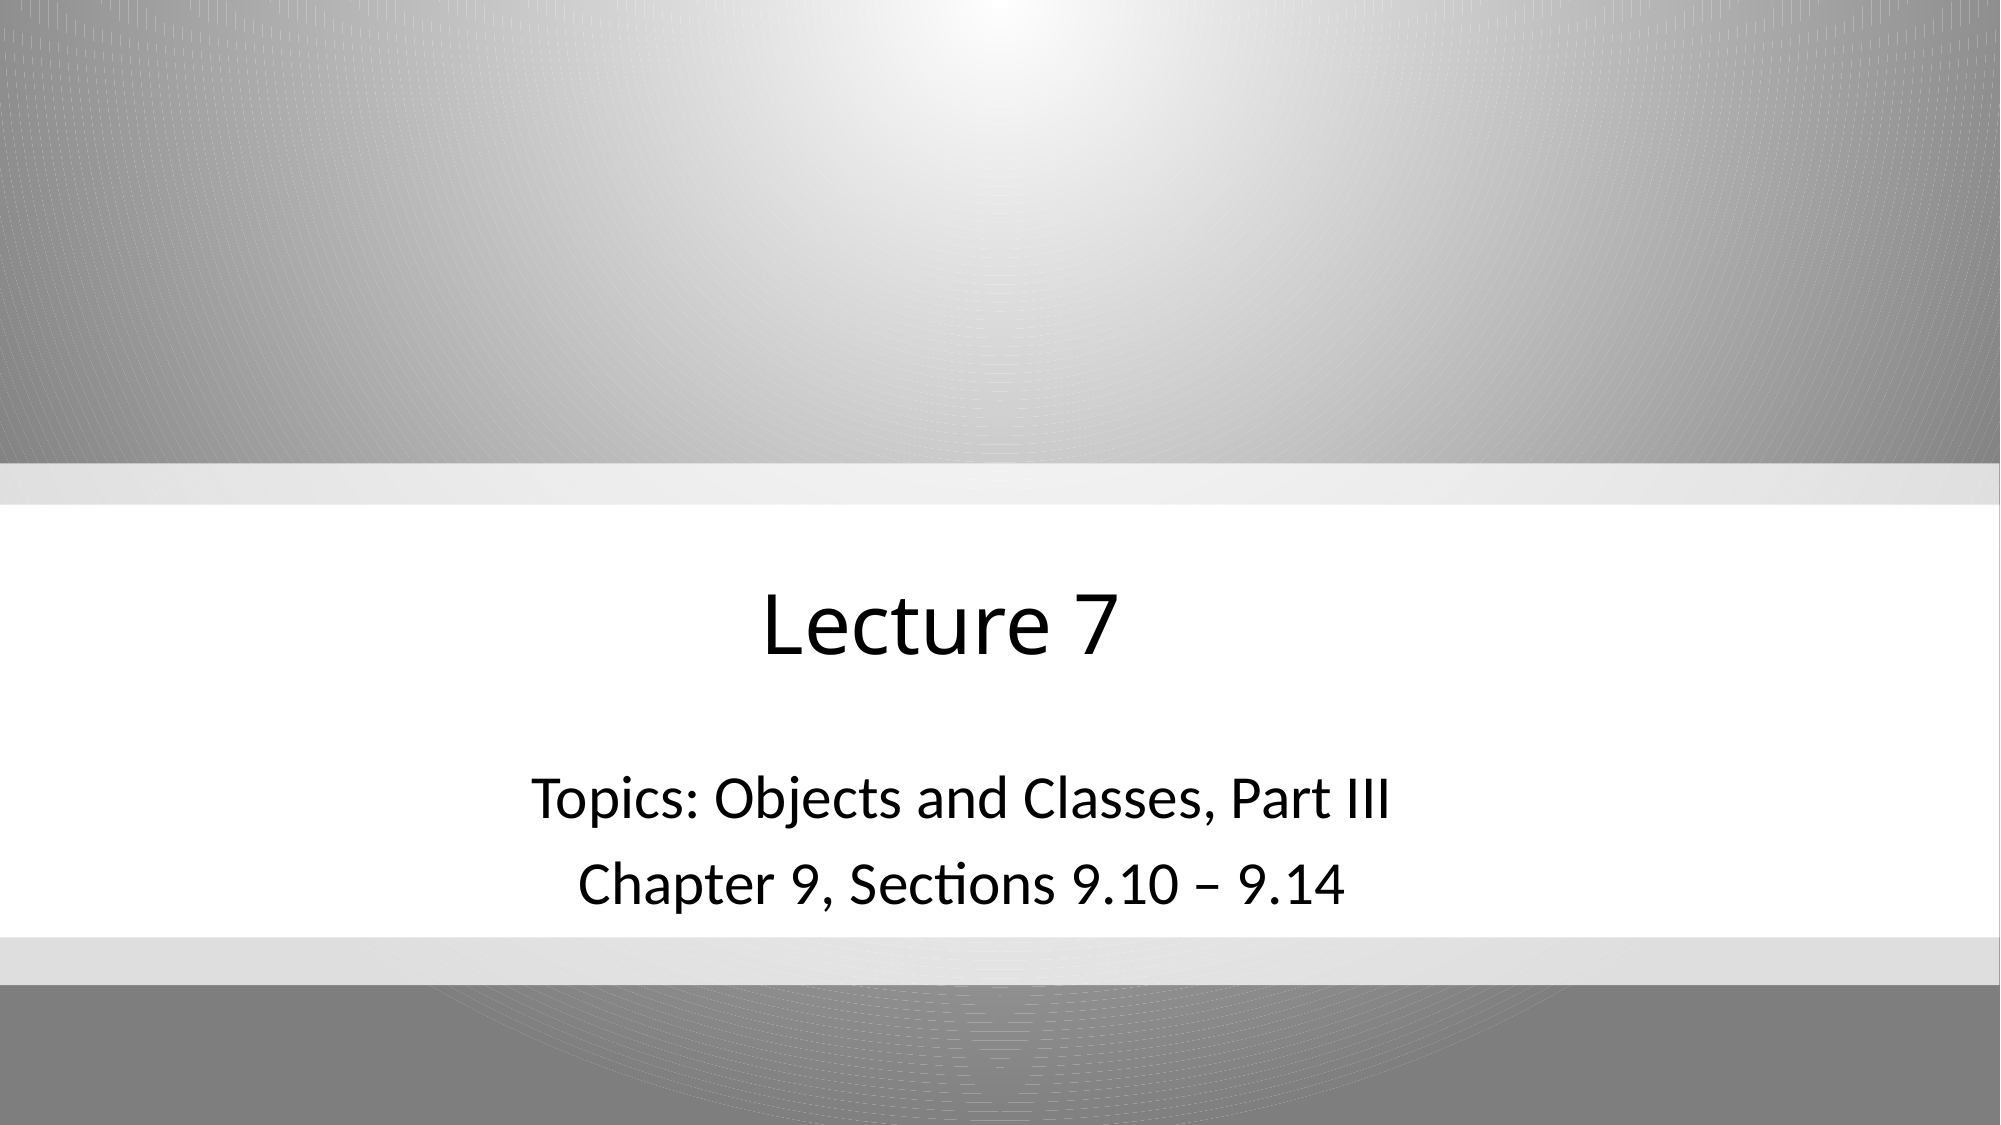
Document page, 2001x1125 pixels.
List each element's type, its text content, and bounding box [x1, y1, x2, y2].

title Lecture 7 [132, 529, 1750, 713]
subtitle Topics: Objects and Classes, Part III Chapter 9, Sections 9.10 – 9.14 [262, 750, 1663, 925]
